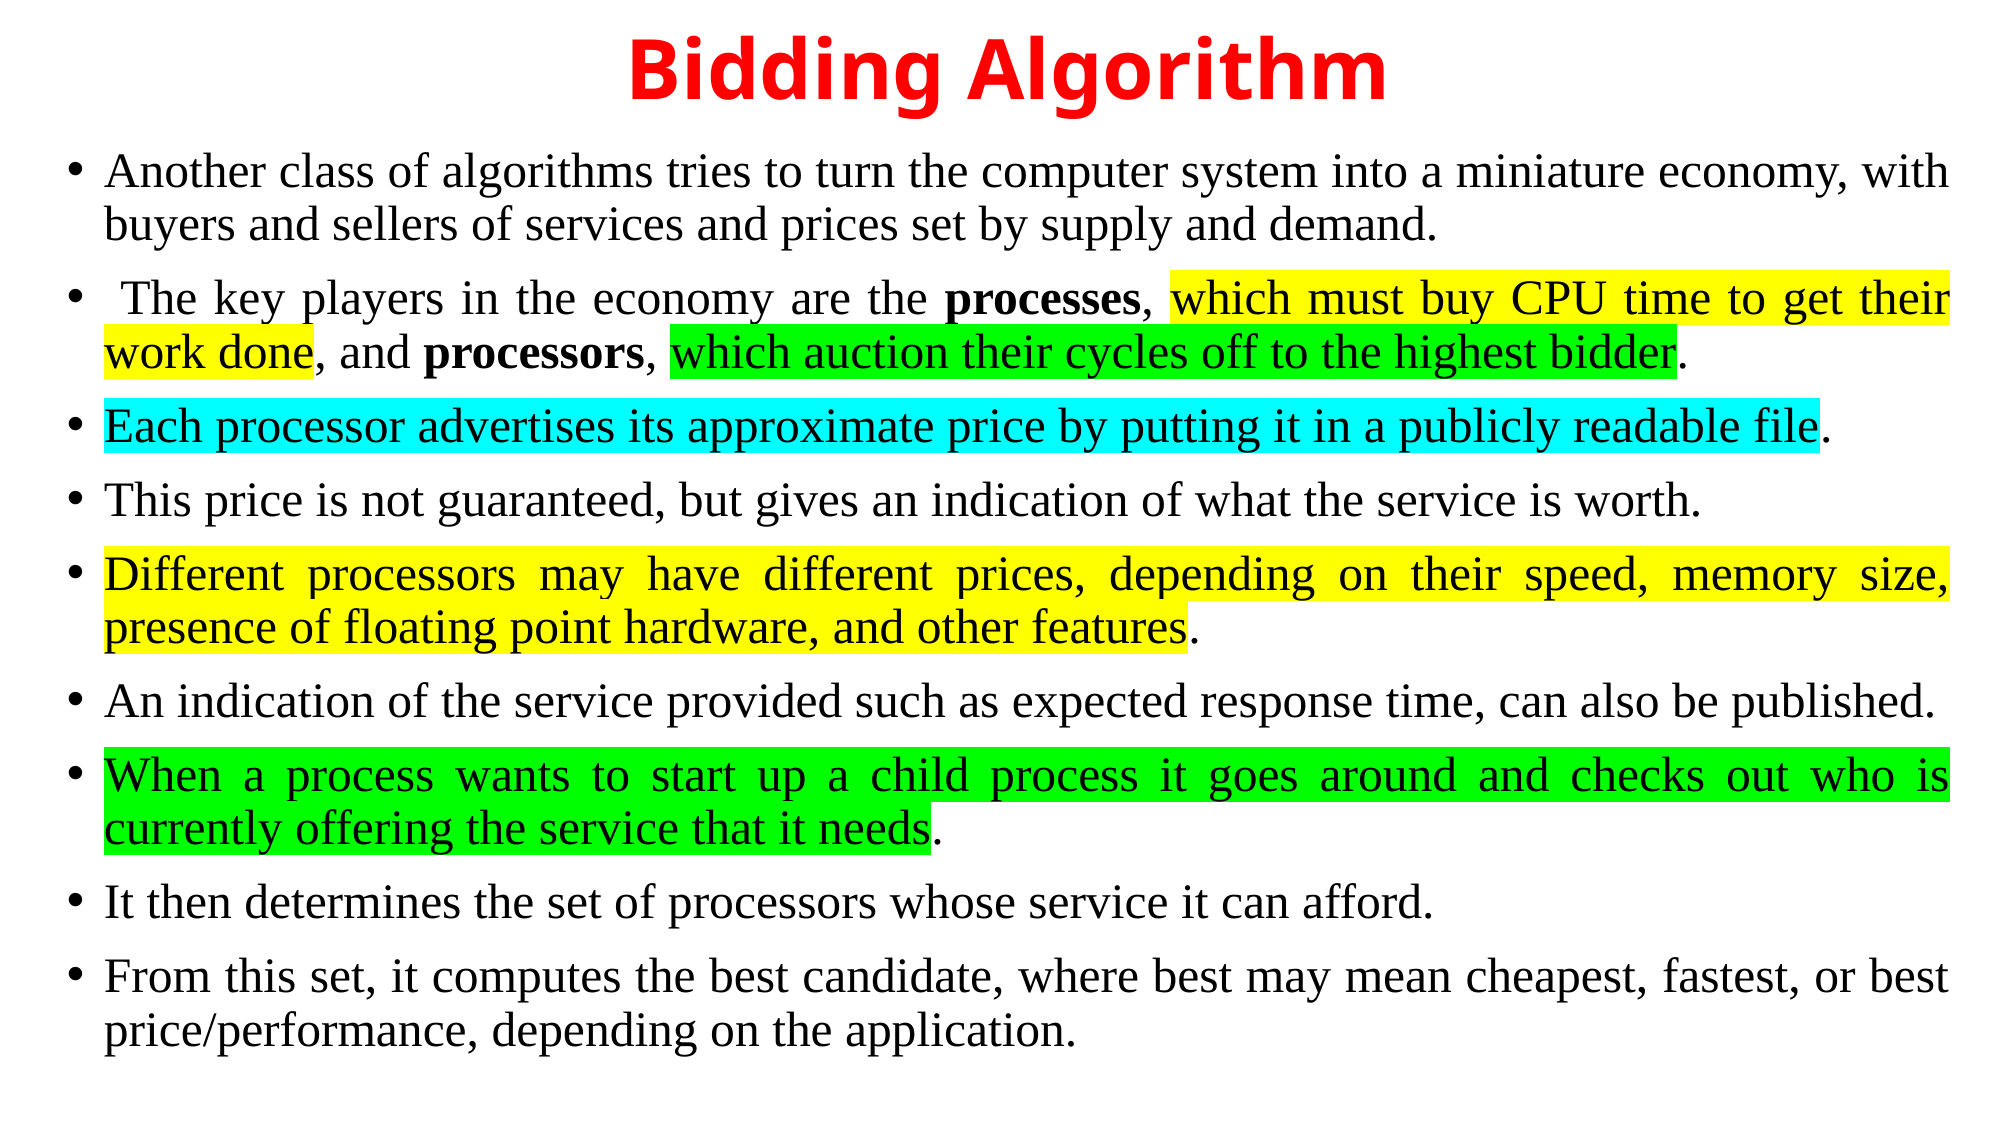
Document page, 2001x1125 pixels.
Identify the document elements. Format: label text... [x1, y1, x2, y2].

list Another class of algorithms tries to turn the computer system into a miniature economy, with buyers and sellers of services and prices set by supply and demand. The key players in the economy are the processes, which must buy CPU time to get their work done, and processors, which auction their cycles off to the highest bidder. Each processor advertises its approximate price by putting it in a publicly readable file. This price is not guaranteed, but gives an indication of what the service is worth. Different processors may have different prices, depending on their speed, memory size, presence of floating point hardware, and other features. An indication of the service provided such as expected response time, can also be published. When a process wants to start up a child process it goes around and checks out who is currently offering the service that it needs. It then determines the set of processors whose service it can afford. From this set, it computes the best candidate, where best may mean cheapest, fastest, or best price/performance, depending on the application. [51, 137, 1966, 1087]
title Bidding Algorithm [146, 19, 1872, 126]
